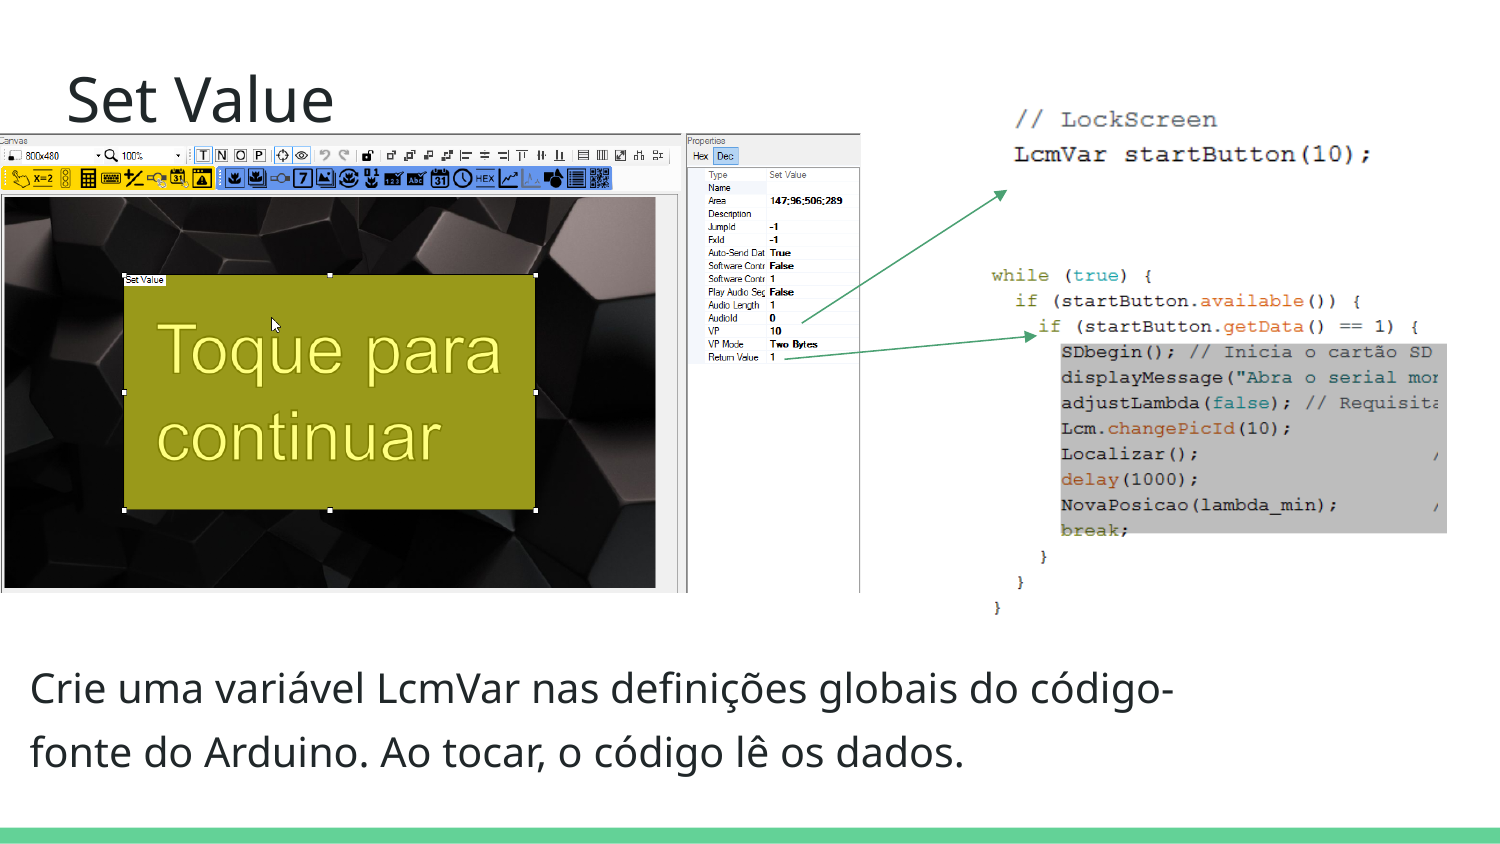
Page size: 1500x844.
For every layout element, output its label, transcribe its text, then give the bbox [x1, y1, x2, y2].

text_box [784, 335, 1038, 360]
picture [971, 268, 1438, 617]
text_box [801, 189, 1008, 324]
title Set Value [51, 40, 1449, 167]
list Crie uma variável LcmVar nas definições globais do código-fonte do Arduino. Ao tocar, o código lê os dados. [14, 636, 1215, 844]
picture [0, 133, 861, 593]
text_box [1441, 343, 1447, 534]
picture [1011, 89, 1398, 191]
